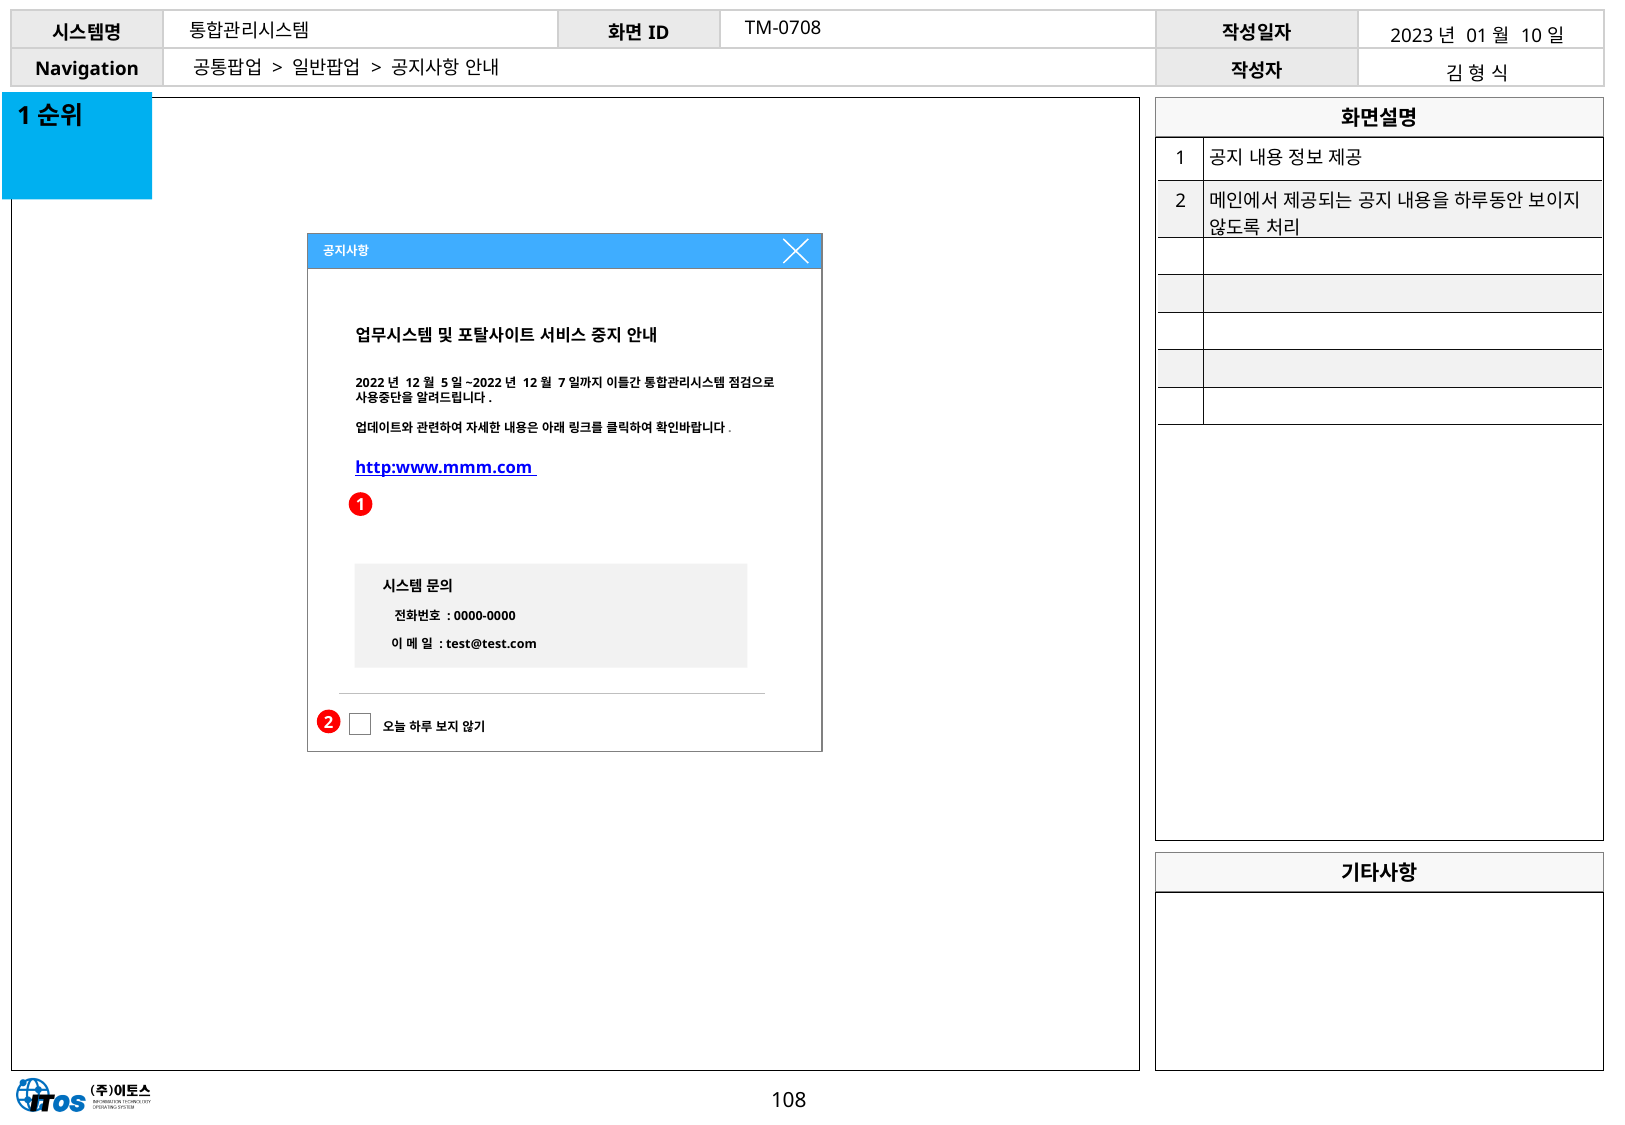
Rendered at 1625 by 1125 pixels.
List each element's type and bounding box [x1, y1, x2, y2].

table_cell [1204, 181, 1602, 237]
text_box [306, 231, 824, 754]
table_cell [1204, 238, 1602, 274]
text_box [730, 8, 837, 46]
table_cell [1158, 350, 1203, 387]
table_cell [1354, 51, 1600, 89]
table_cell [1158, 275, 1203, 312]
table_cell [1204, 275, 1602, 312]
text_box [174, 10, 516, 86]
table_cell [1204, 388, 1602, 424]
table_cell [1158, 313, 1203, 349]
table_header [1204, 137, 1602, 180]
table_header [1158, 137, 1203, 180]
table_cell [1158, 181, 1203, 237]
picture [5, 1070, 169, 1123]
table_cell [1158, 388, 1203, 424]
text_box [2, 92, 153, 200]
table_header [1354, 13, 1600, 51]
table_cell [1158, 238, 1203, 274]
table_cell [1204, 313, 1602, 349]
table_cell [1204, 350, 1602, 387]
